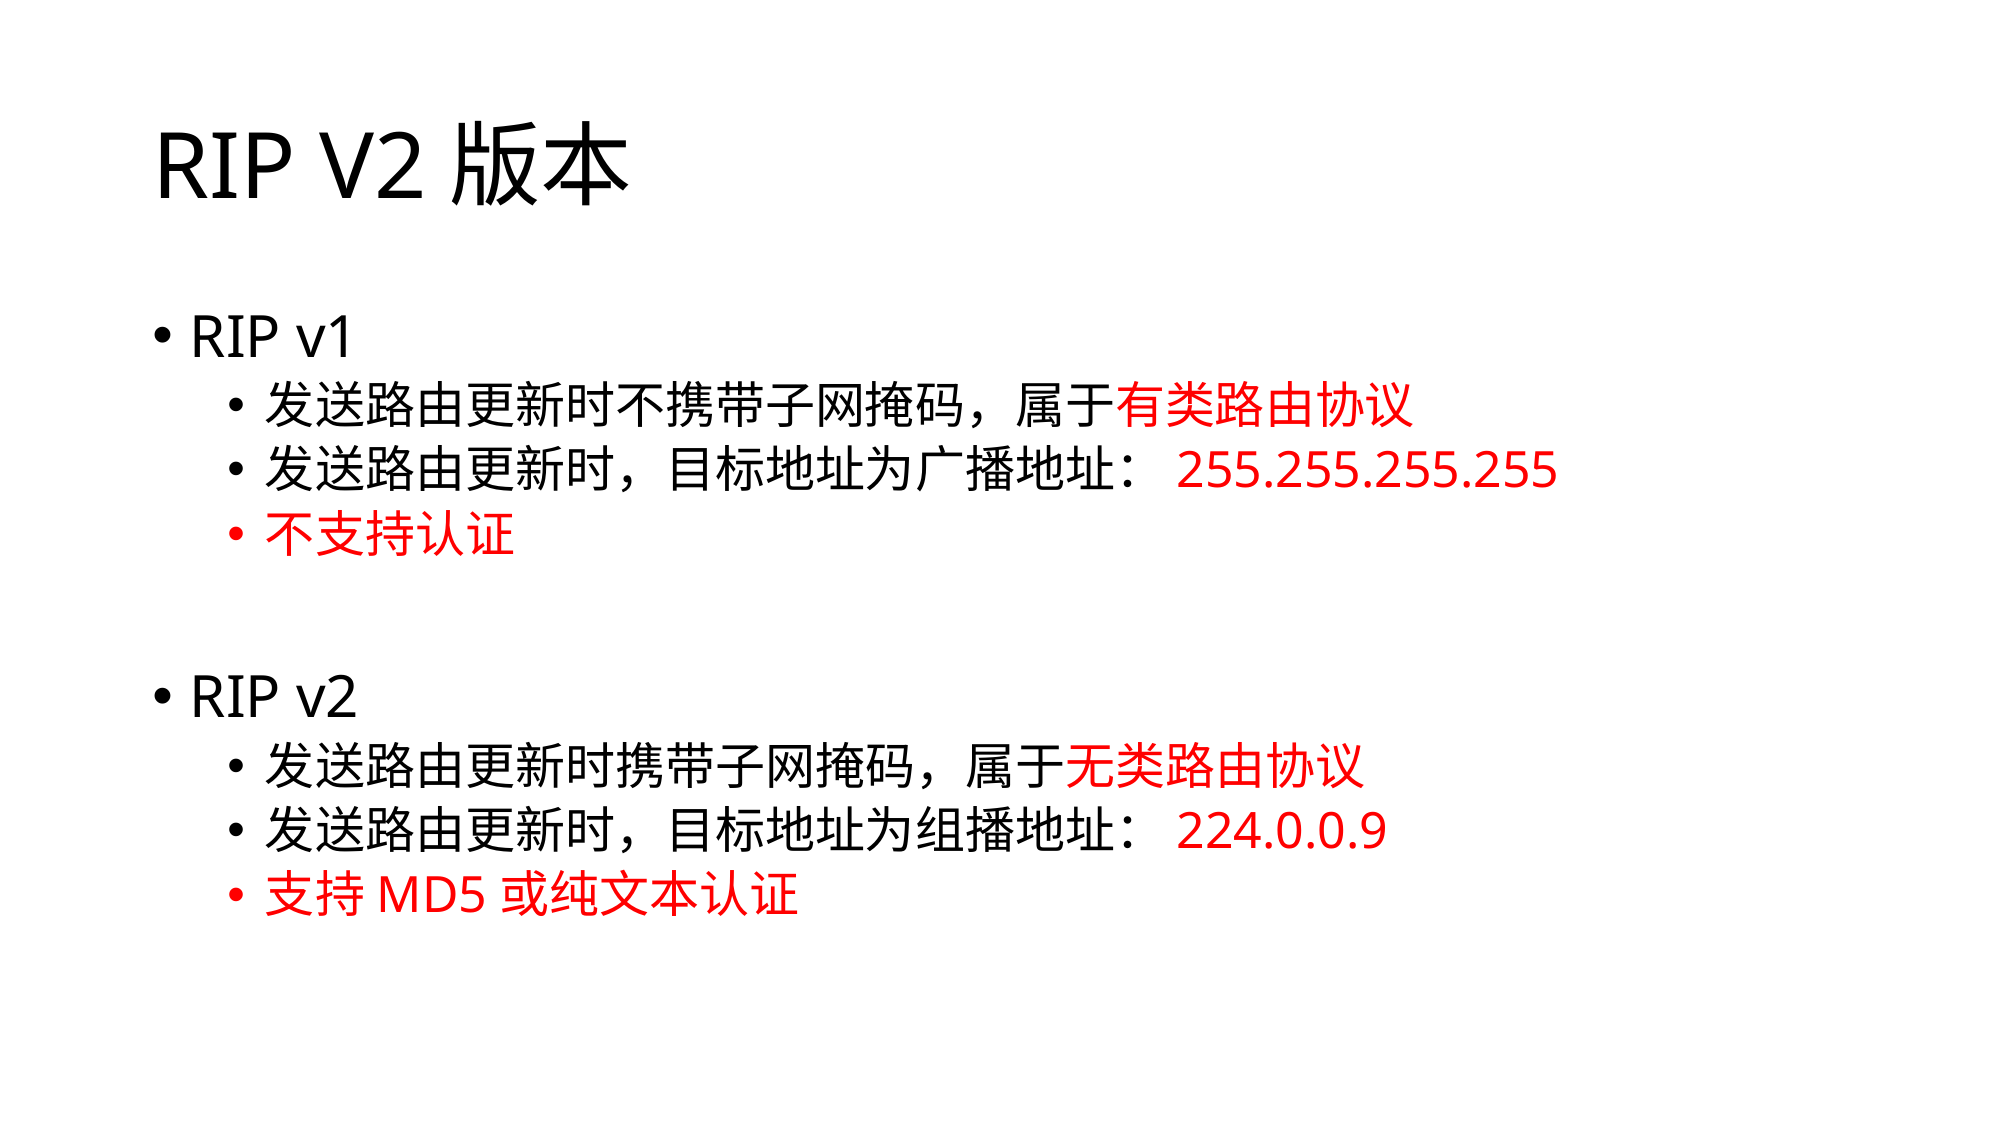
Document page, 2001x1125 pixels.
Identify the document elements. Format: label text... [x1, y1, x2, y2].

list RIP v1 发送路由更新时不携带子网掩码，属于有类路由协议 发送路由更新时，目标地址为广播地址：255.255.255.255 不支持认证 RIP v2 发送路由更新时携带子网掩码，属于无类路由协议 发送路由更新时，目标地址为组播地址：224.0.0.9 支持MD5或纯文本认证 [137, 299, 1863, 1014]
title RIP V2版本 [137, 59, 1863, 278]
